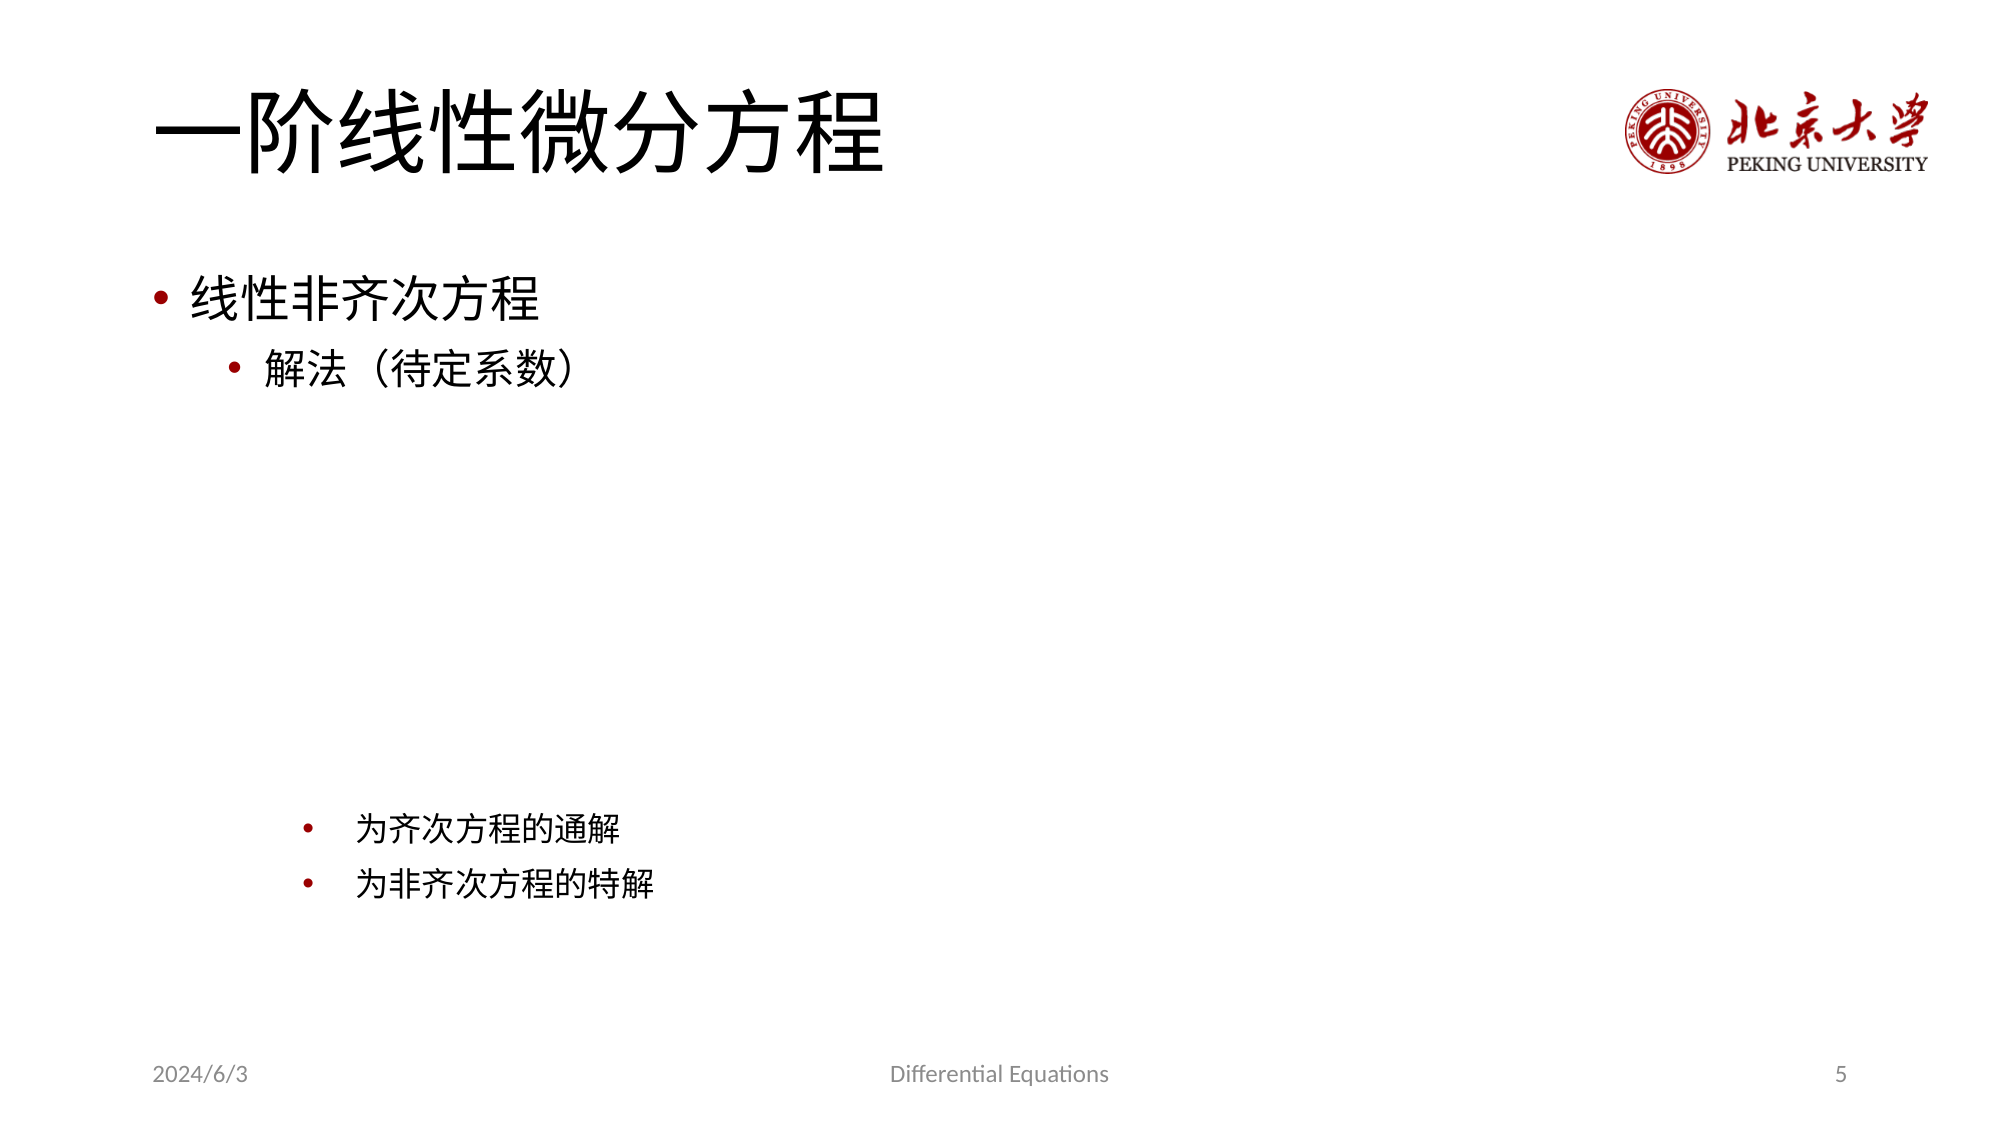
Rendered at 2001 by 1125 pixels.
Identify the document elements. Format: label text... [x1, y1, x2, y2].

slide_number 5 [1412, 1042, 1863, 1103]
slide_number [137, 1042, 588, 1103]
picture [1863, 89, 1928, 174]
footer Differential Equations [662, 1042, 1338, 1103]
title 一阶线性微分方程 [137, 27, 1863, 246]
